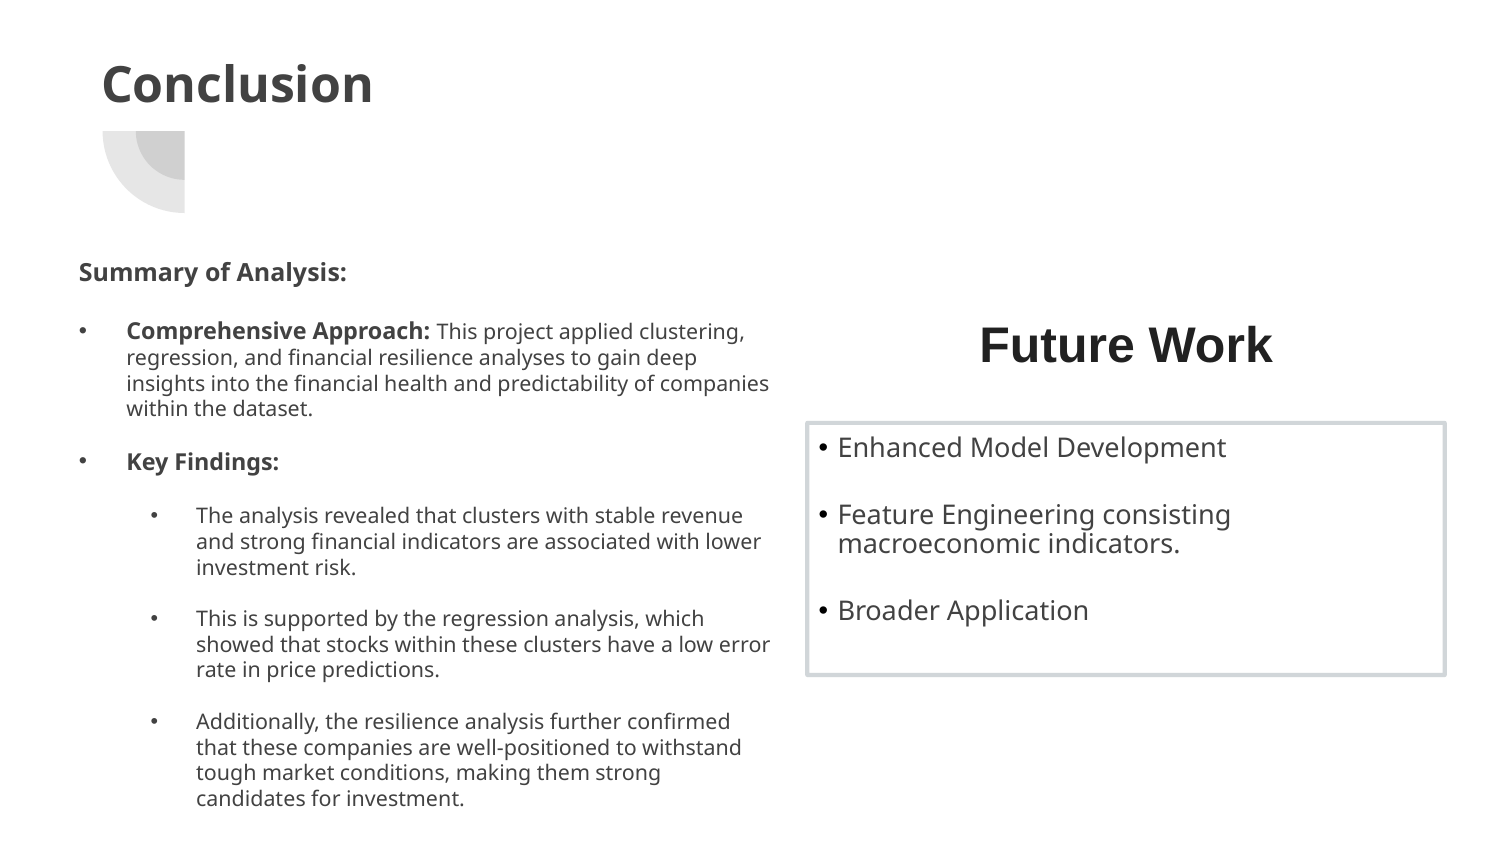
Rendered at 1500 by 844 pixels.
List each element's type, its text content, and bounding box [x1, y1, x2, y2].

title Conclusion [85, 37, 623, 130]
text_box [807, 270, 1445, 677]
subtitle Summary of Analysis: Comprehensive Approach: This project applied clustering, regression, and financial resilience analyses to gain deep insights into the financial health and predictability of companies within the dataset. Key Findings: The analysis revealed that clusters with stable revenue and strong financial indicators are associated with lower investment risk. This is supported by the regression analysis, which showed that stocks within these clusters have a low error rate in price predictions. Additionally, the resilience analysis further confirmed that these companies are well-positioned to withstand tough market conditions, making them strong candidates for investment. [41, 240, 791, 831]
